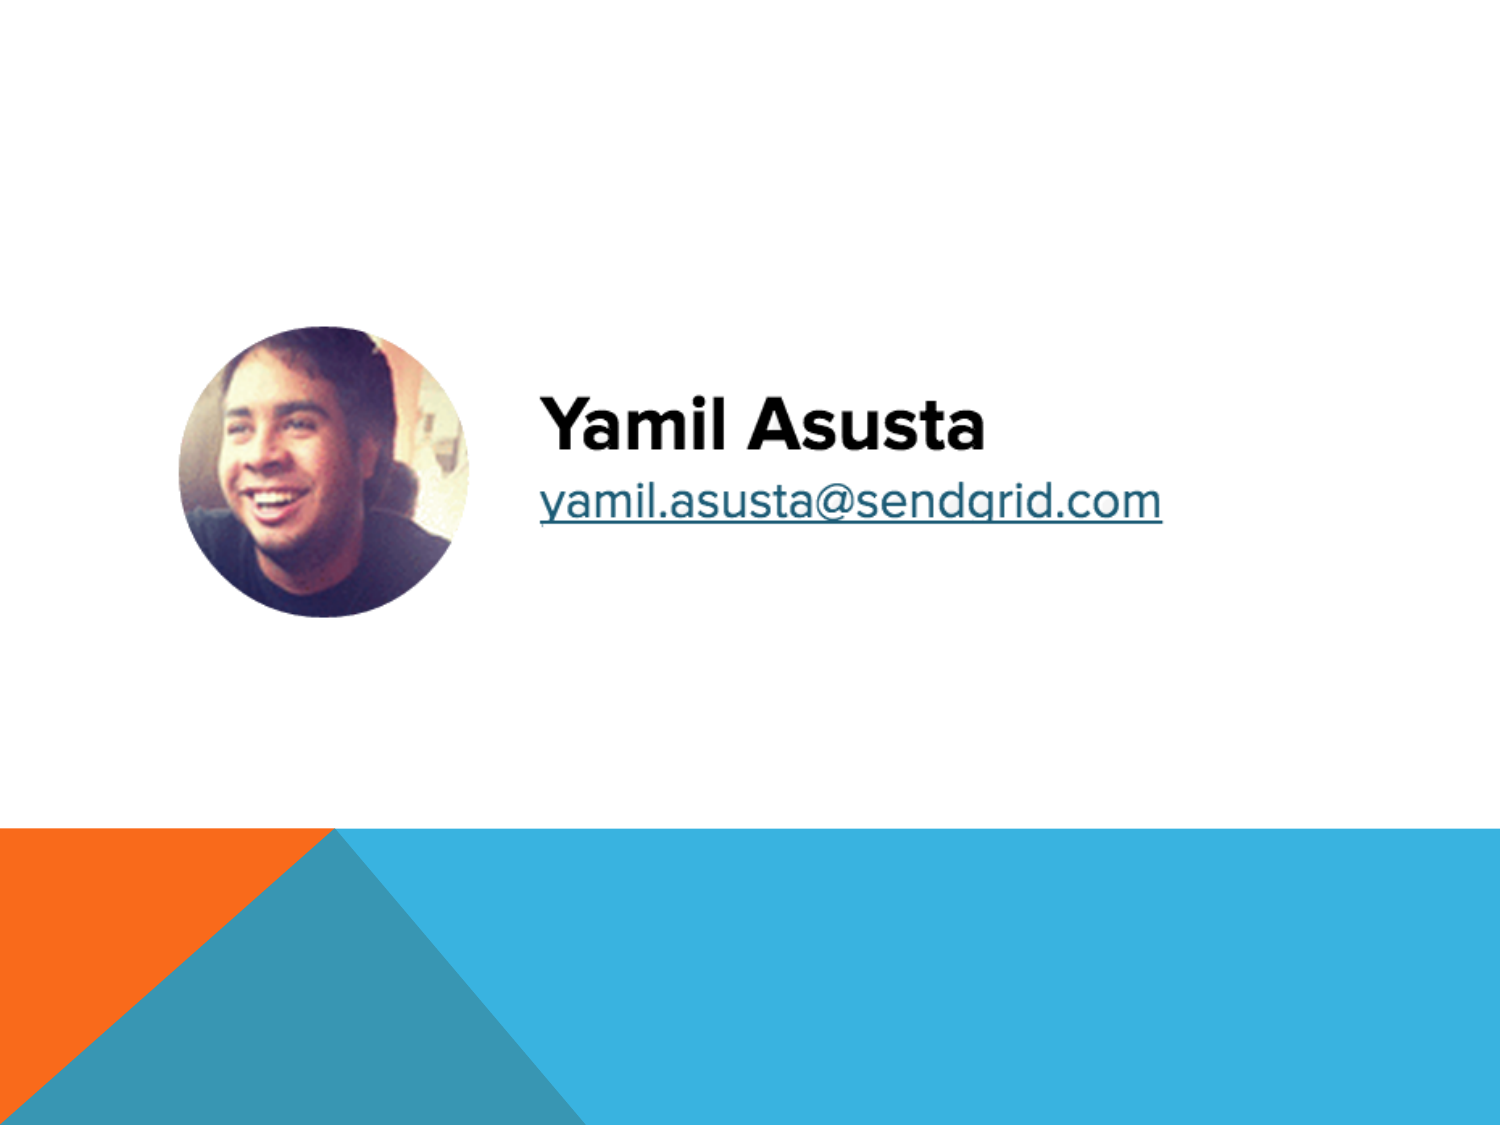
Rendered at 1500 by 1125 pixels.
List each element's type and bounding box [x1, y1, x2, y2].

list [134, 180, 1369, 768]
